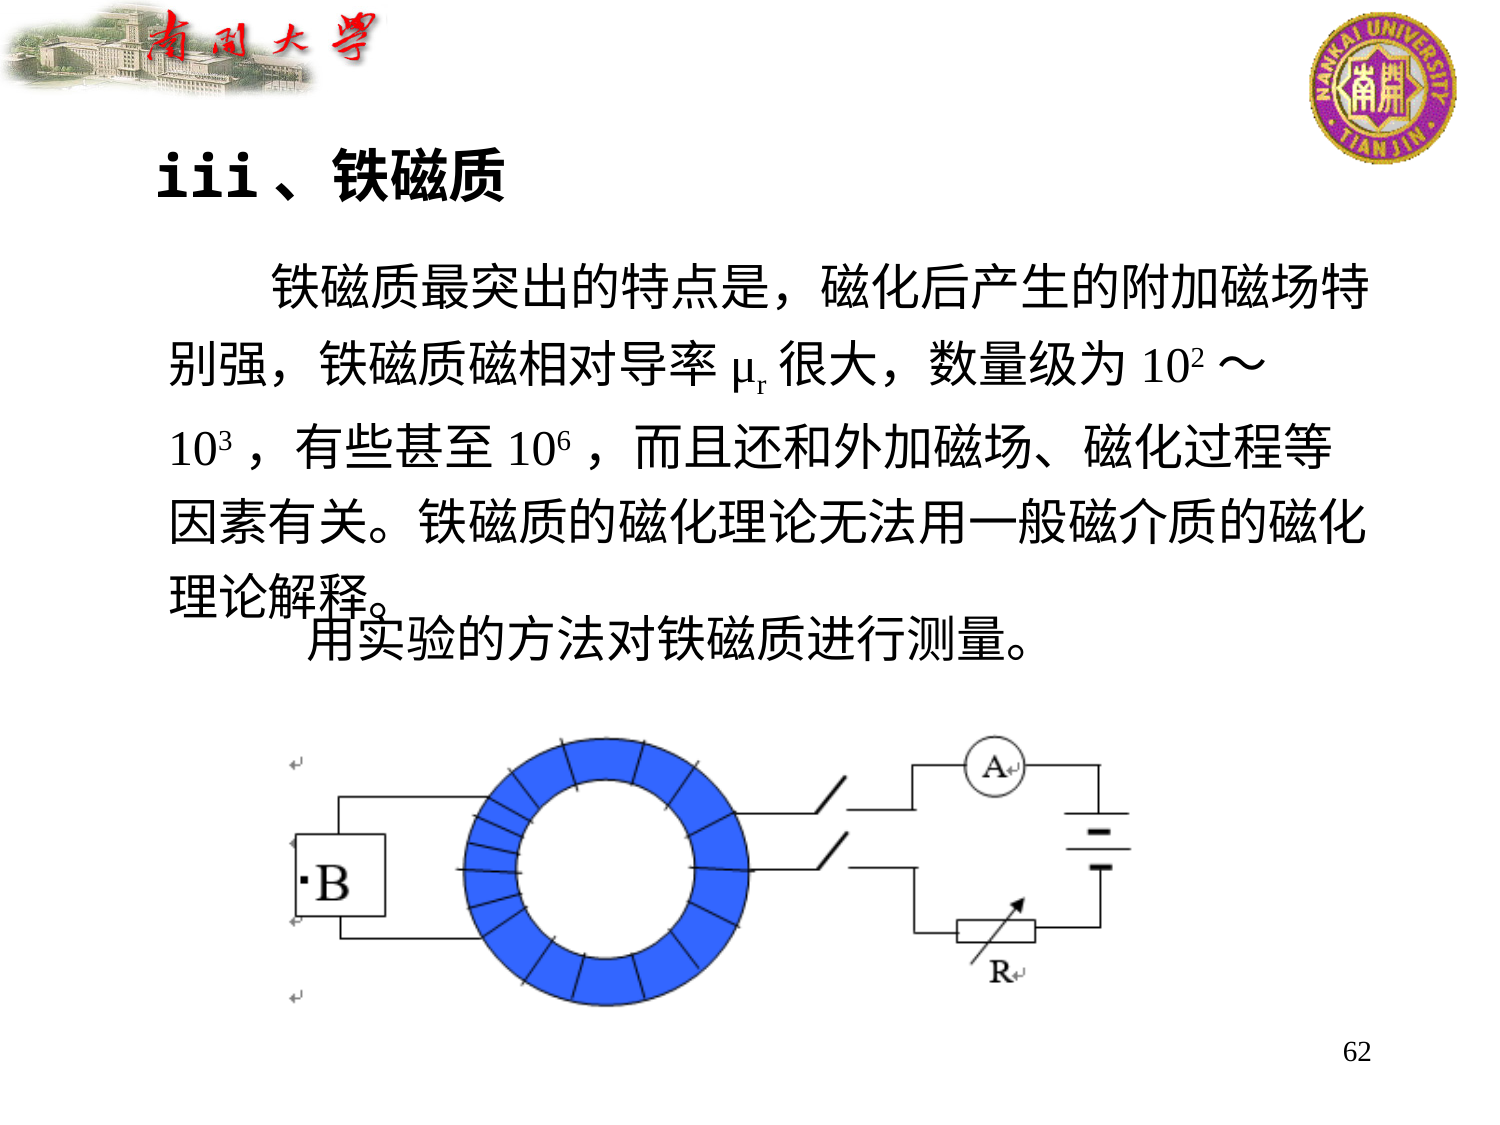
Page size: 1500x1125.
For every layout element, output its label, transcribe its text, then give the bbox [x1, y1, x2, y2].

picture [286, 717, 1140, 1024]
picture [0, 0, 388, 100]
picture [1262, 0, 1500, 178]
slide_number 62 [1074, 1024, 1388, 1101]
text_box 铁磁质最突出的特点是，磁化后产生的附加磁场特别强，铁磁质磁相对导率μr很大，数量级为102～103，有些甚至106，而且还和外加磁场、磁化过程等因素有关。铁磁质的磁化理论无法用一般磁介质的磁化理论解释。 [153, 232, 1388, 633]
text_box 用实验的方法对铁磁质进行测量。 [291, 600, 1071, 676]
text_box iii、铁磁质 [139, 131, 522, 217]
